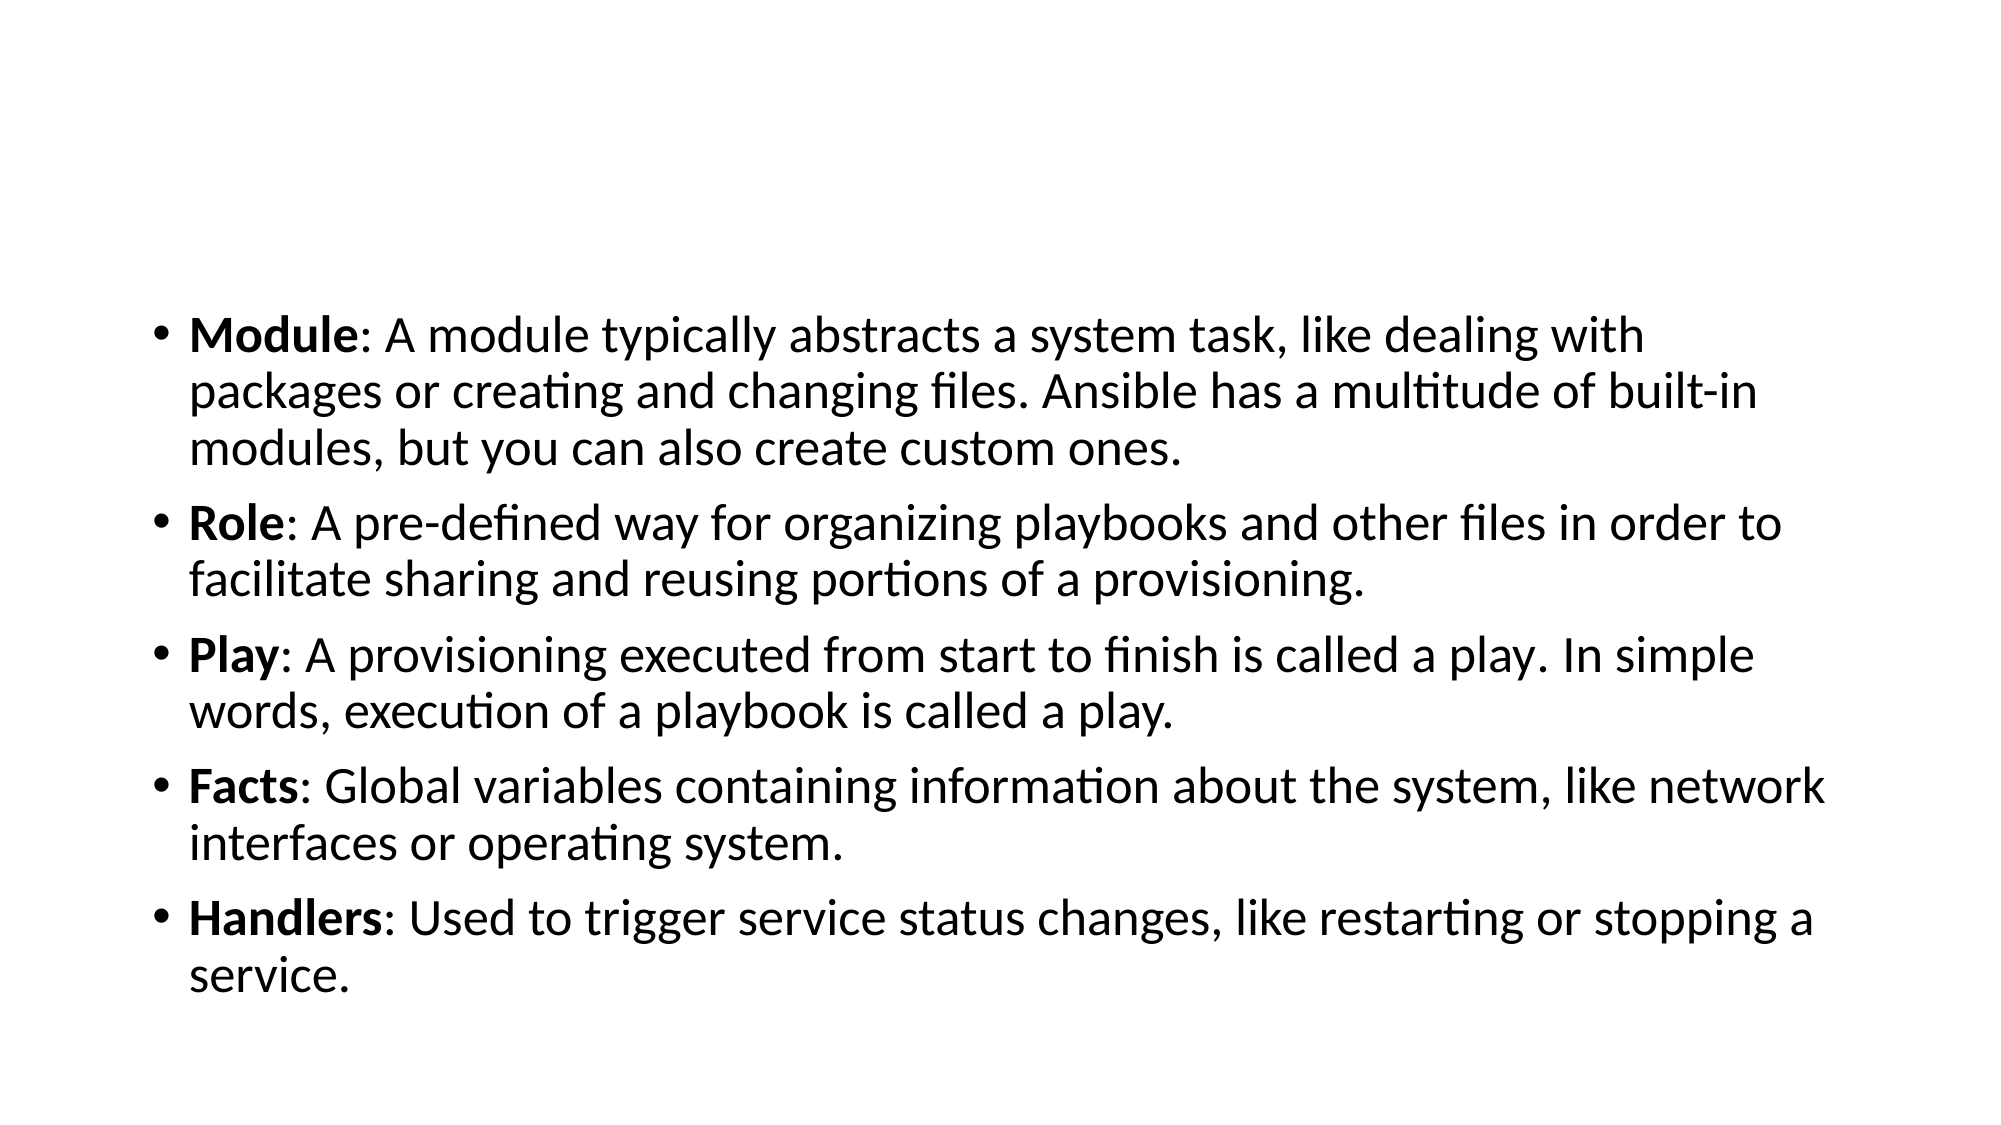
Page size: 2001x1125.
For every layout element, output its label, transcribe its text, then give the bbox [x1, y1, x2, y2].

list Module: A module typically abstracts a system task, like dealing with packages or creating and changing files. Ansible has a multitude of built-in modules, but you can also create custom ones. Role: A pre-defined way for organizing playbooks and other files in order to facilitate sharing and reusing portions of a provisioning. Play: A provisioning executed from start to finish is called a play. In simple words, execution of a playbook is called a play. Facts: Global variables containing information about the system, like network interfaces or operating system. Handlers: Used to trigger service status changes, like restarting or stopping a service. [137, 299, 1863, 1014]
